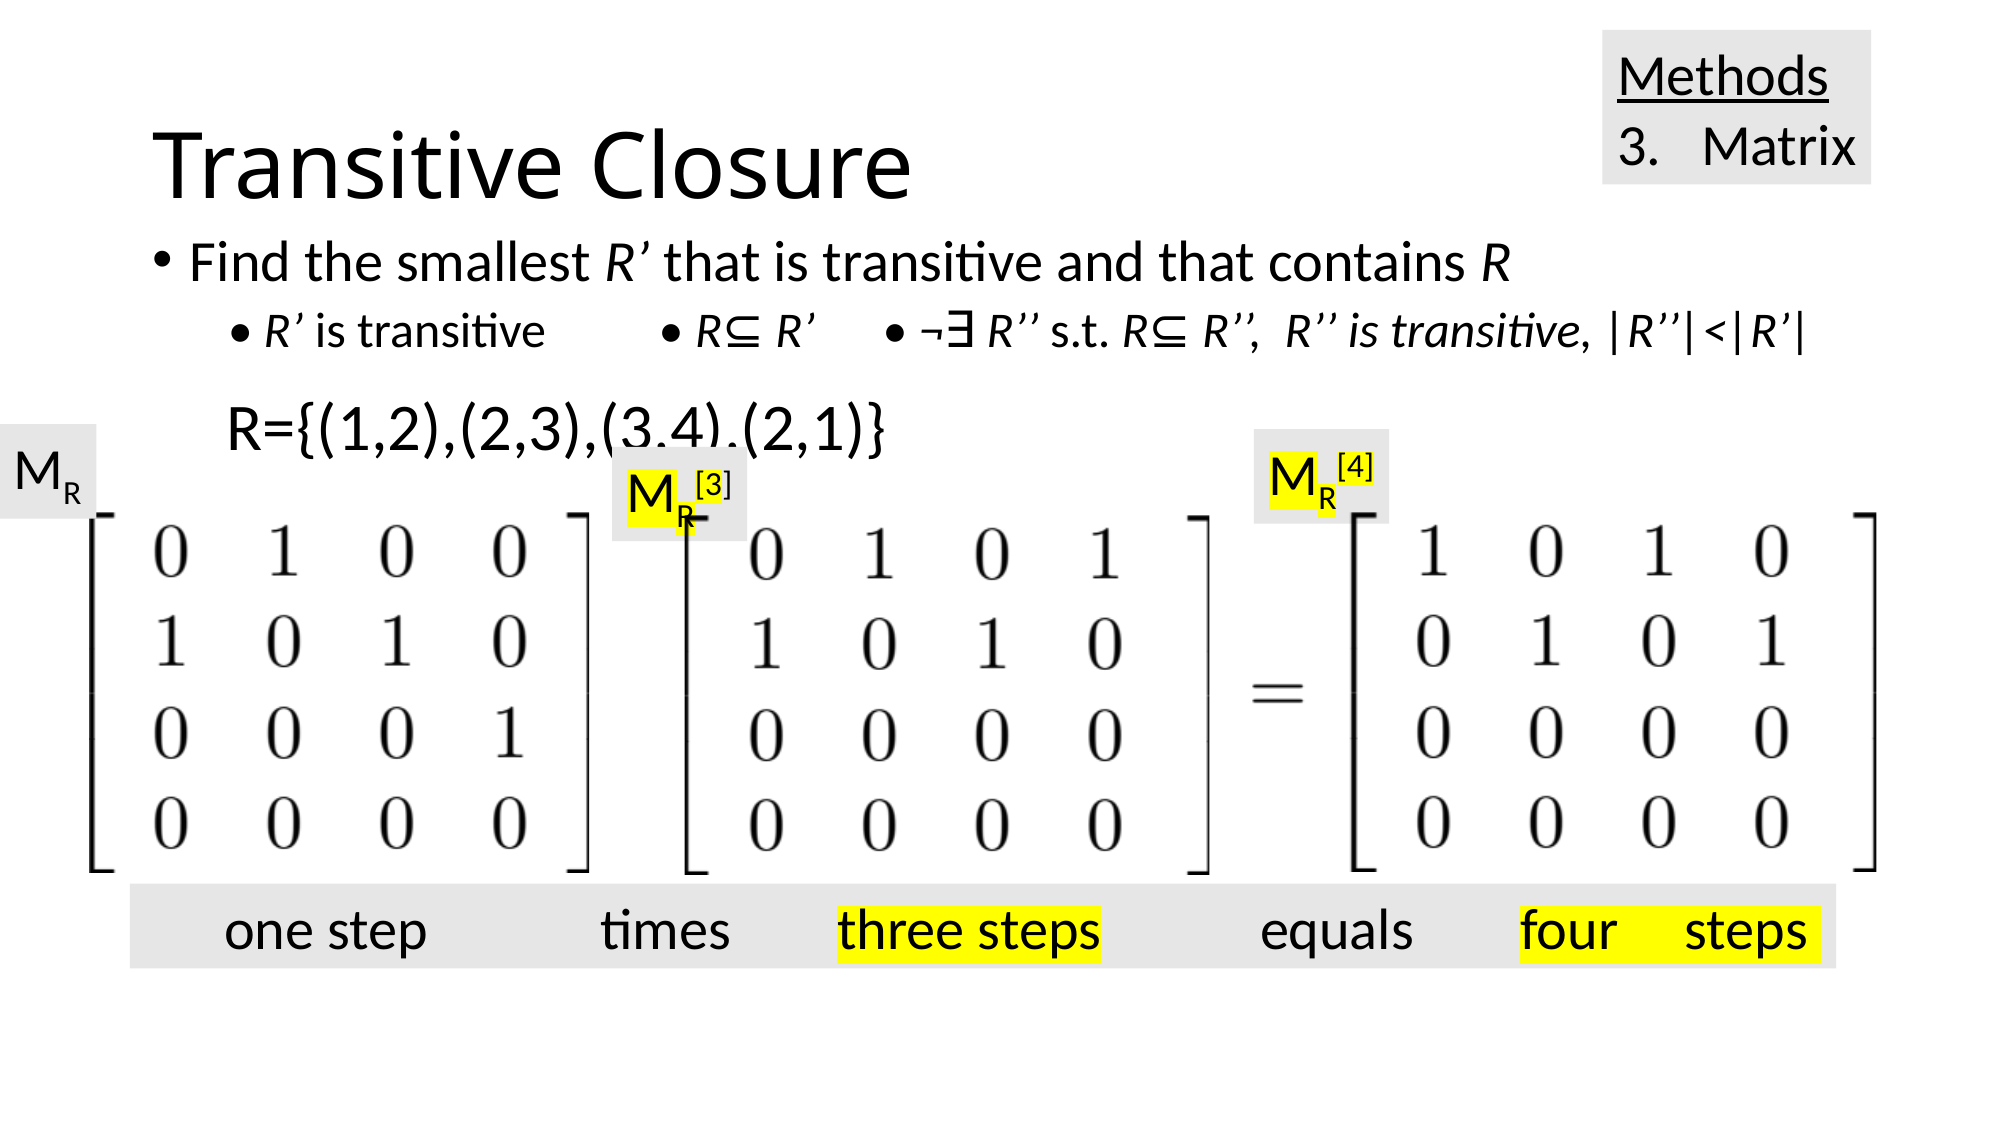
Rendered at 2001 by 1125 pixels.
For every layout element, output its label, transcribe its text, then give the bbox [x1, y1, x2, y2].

list Find the smallest R’ that is transitive and that contains R • R’ is transitive • R⊆ R’ • ¬∃ R’’ s.t. R⊆ R’’, R’’ is transitive, |R’’|<|R’| [137, 278, 1863, 938]
picture [89, 511, 590, 873]
text_box MR[3] [612, 446, 748, 542]
text_box one step times three steps equals four steps [129, 883, 1837, 969]
text_box MR [0, 424, 97, 519]
text_box Methods 3. Matrix [1602, 29, 1872, 185]
picture [1251, 511, 1877, 872]
text_box MR[4] [1253, 429, 1390, 511]
text_box R={(1,2),(2,3),(3,4),(2,1)} [211, 376, 1863, 471]
title Transitive Closure [137, 59, 1863, 278]
picture [684, 514, 1210, 875]
